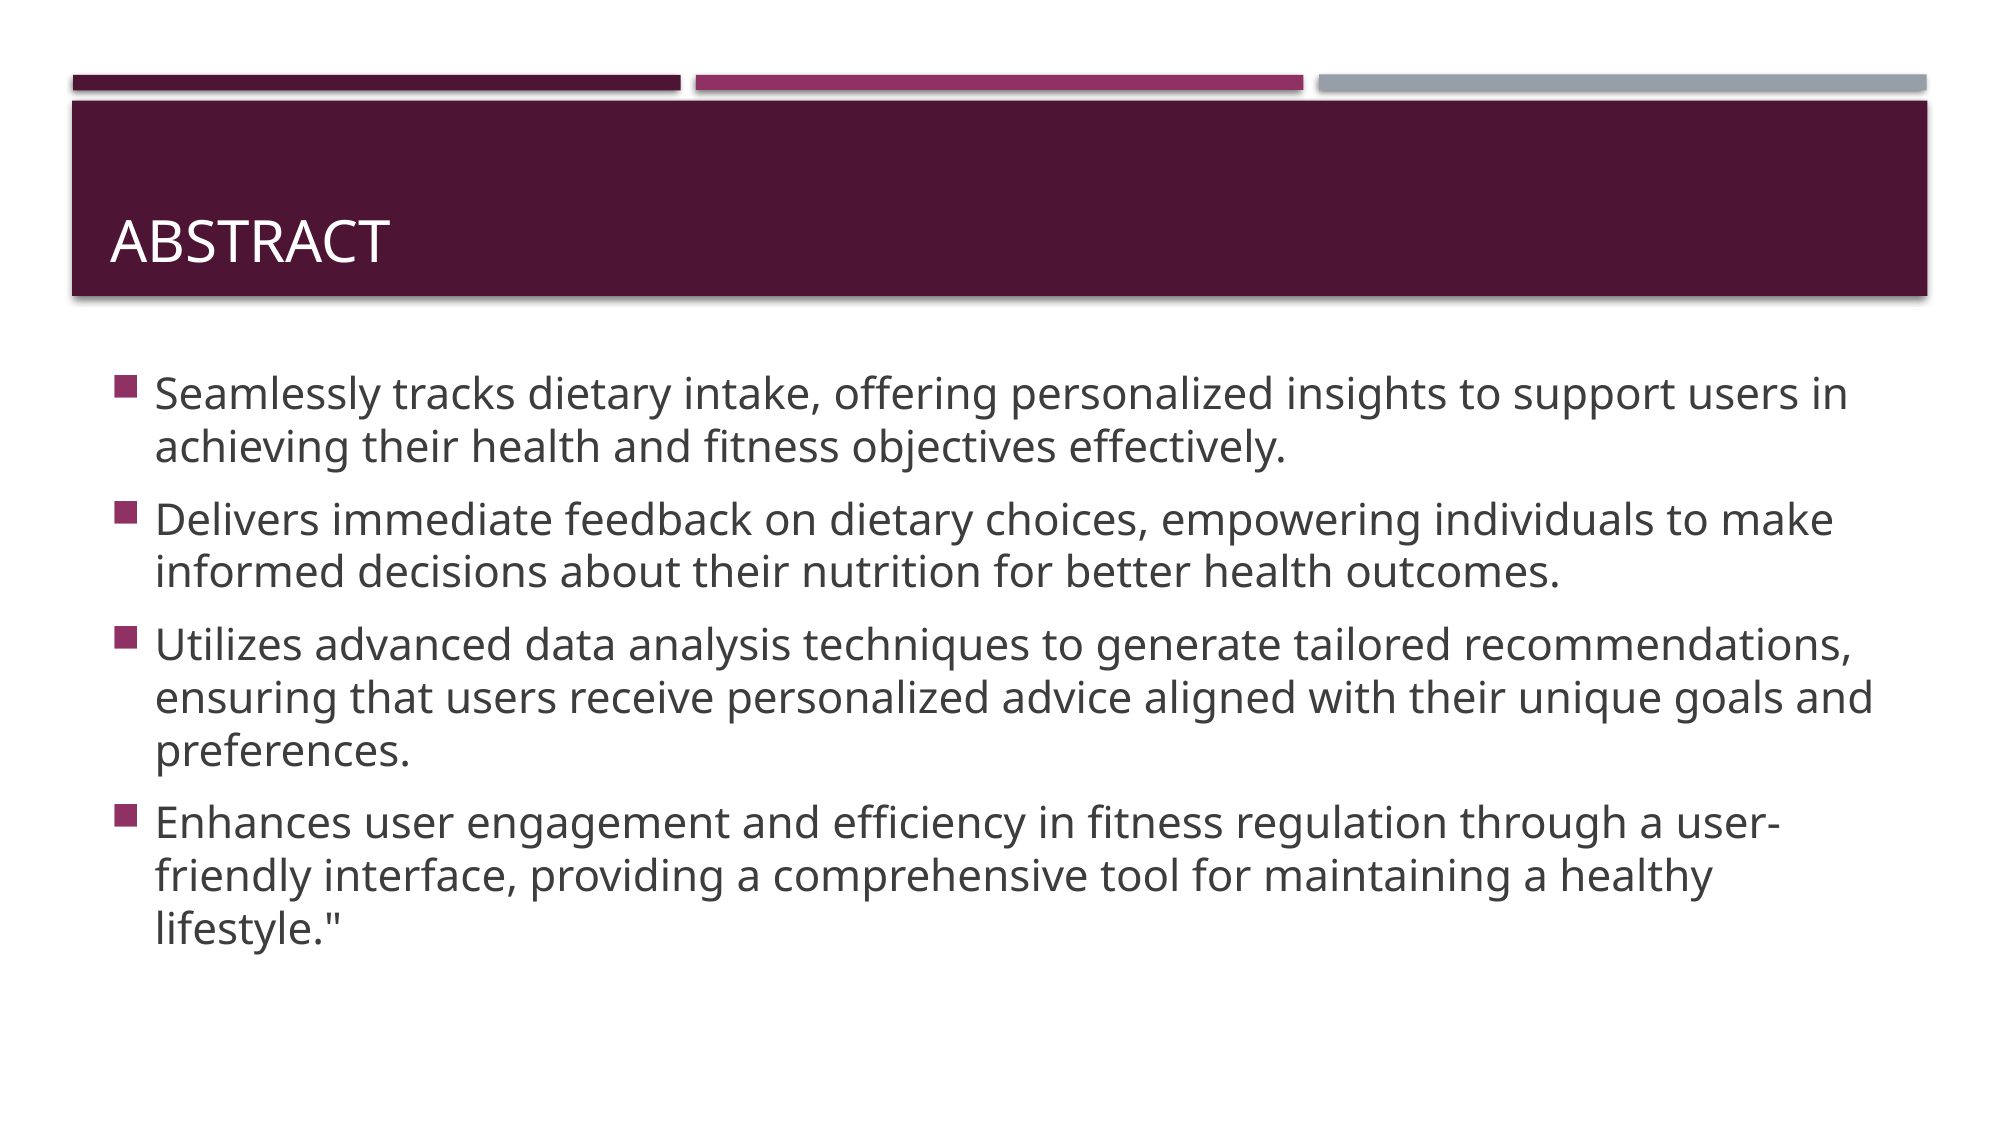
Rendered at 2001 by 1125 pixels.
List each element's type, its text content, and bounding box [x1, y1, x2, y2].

title ABSTRACT [95, 115, 1905, 282]
list Seamlessly tracks dietary intake, offering personalized insights to support users in achieving their health and fitness objectives effectively. Delivers immediate feedback on dietary choices, empowering individuals to make informed decisions about their nutrition for better health outcomes. Utilizes advanced data analysis techniques to generate tailored recommendations, ensuring that users receive personalized advice aligned with their unique goals and preferences. Enhances user engagement and efficiency in fitness regulation through a user-friendly interface, providing a comprehensive tool for maintaining a healthy lifestyle." [95, 357, 1905, 962]
